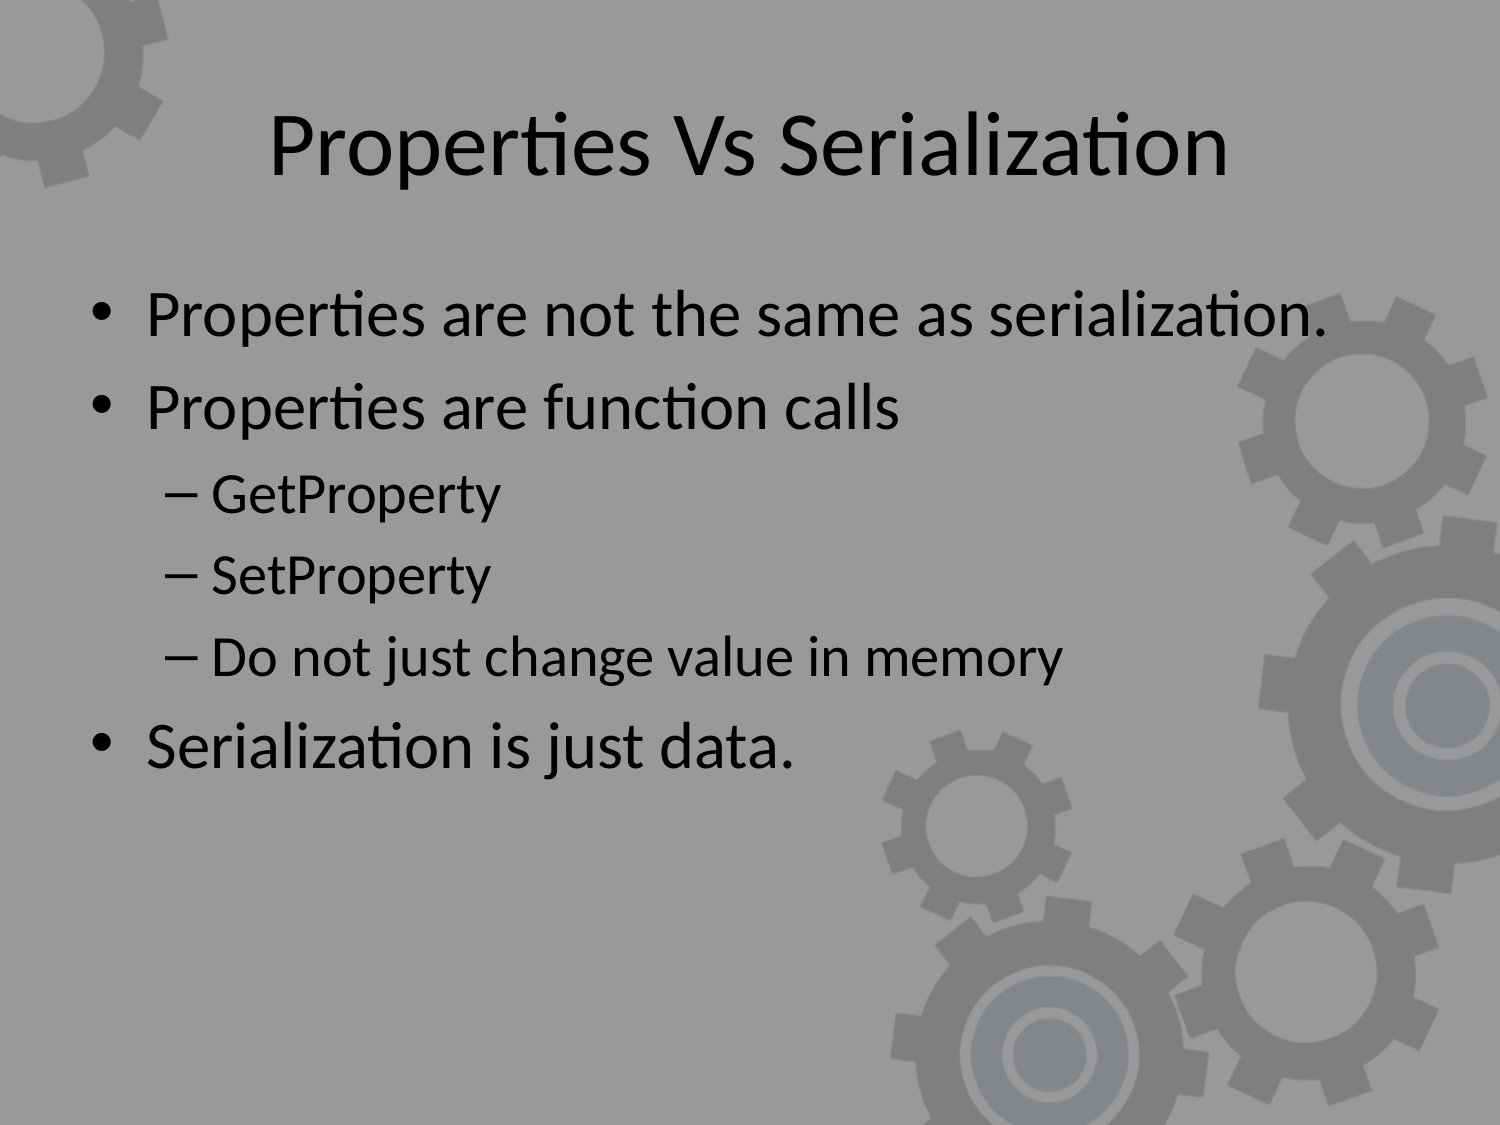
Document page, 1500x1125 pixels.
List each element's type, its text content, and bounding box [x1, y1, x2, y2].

list Properties are not the same as serialization. Properties are function calls GetProperty SetProperty Do not just change value in memory Serialization is just data. [75, 262, 1425, 1005]
picture [0, 0, 1500, 1125]
title Properties Vs Serialization [75, 45, 1425, 233]
